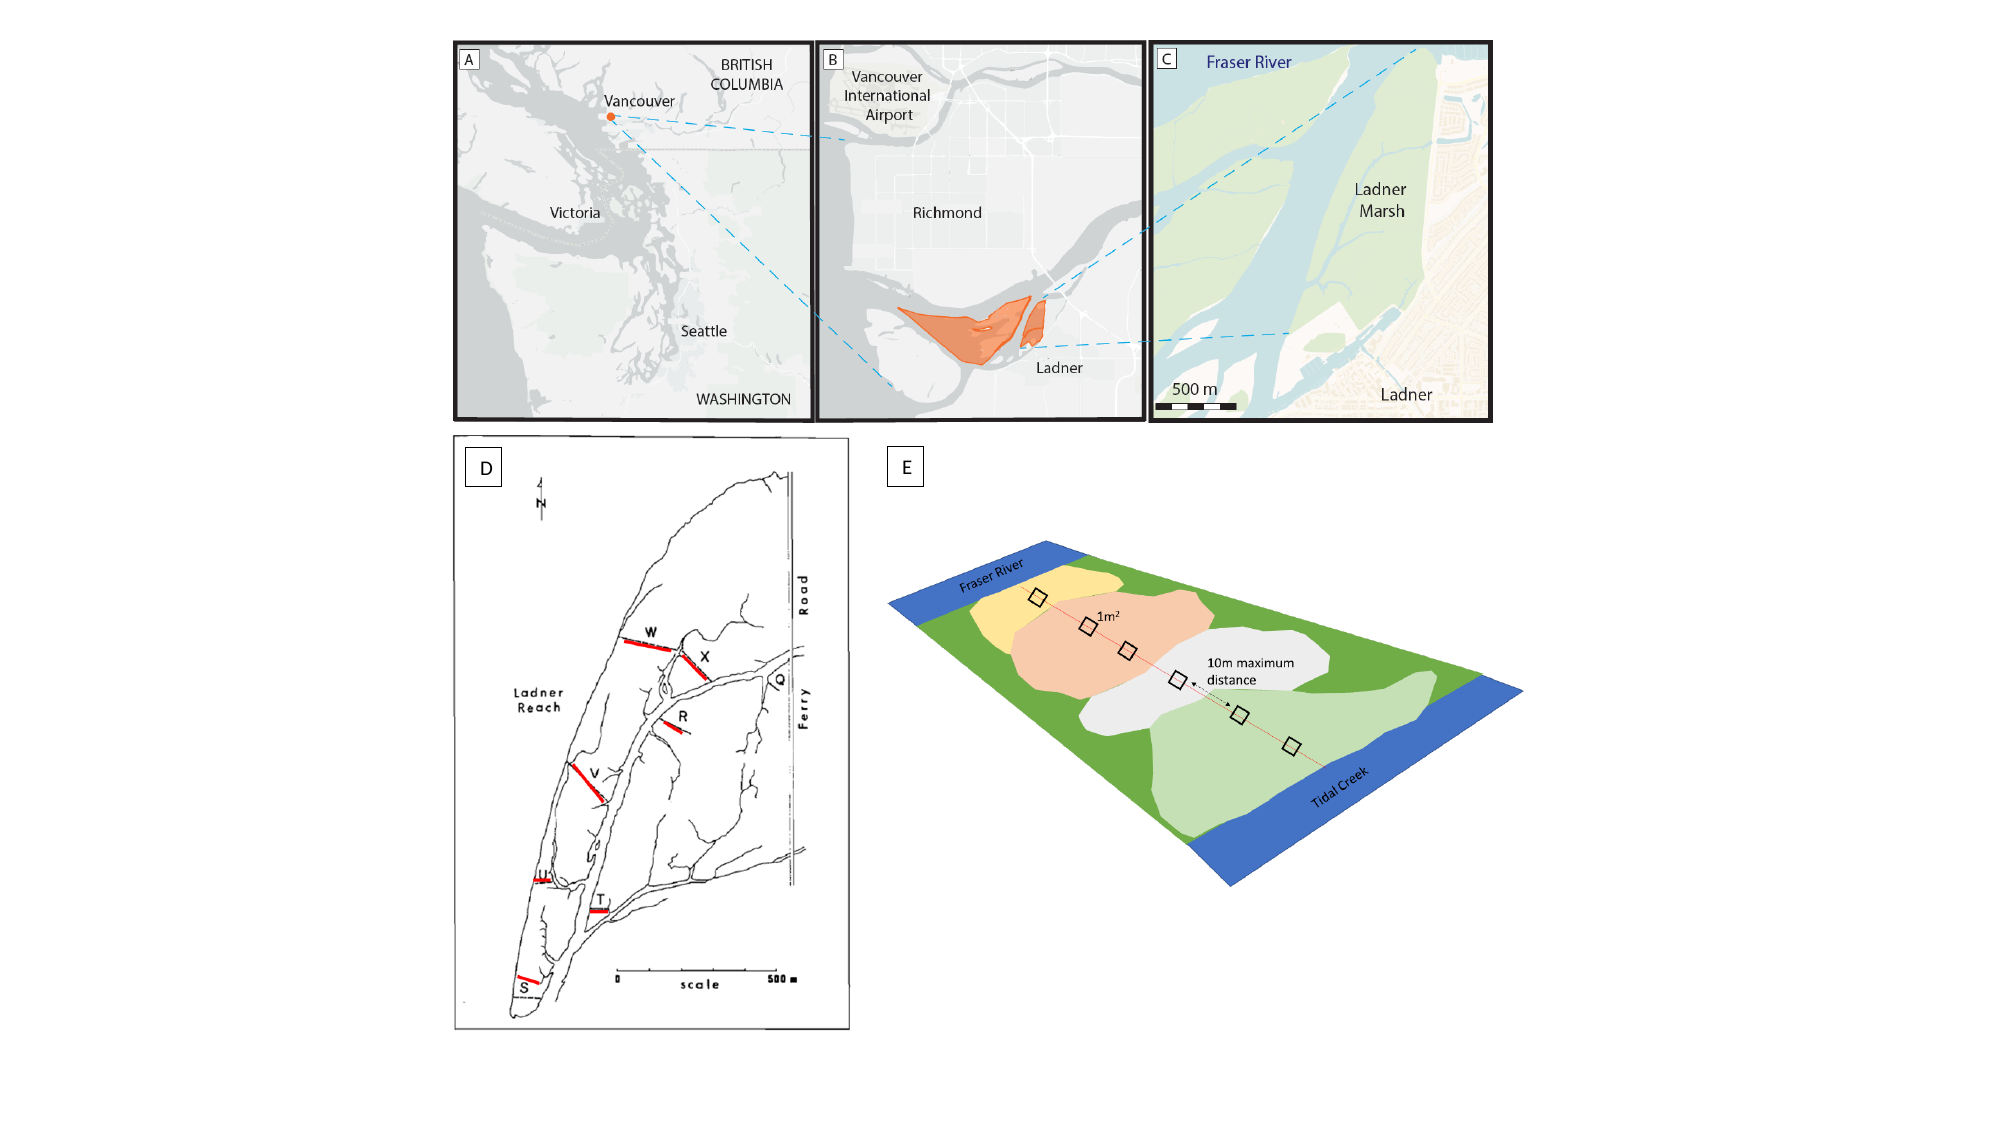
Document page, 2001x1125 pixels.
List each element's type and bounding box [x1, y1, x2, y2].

text_box [448, 33, 1525, 1036]
